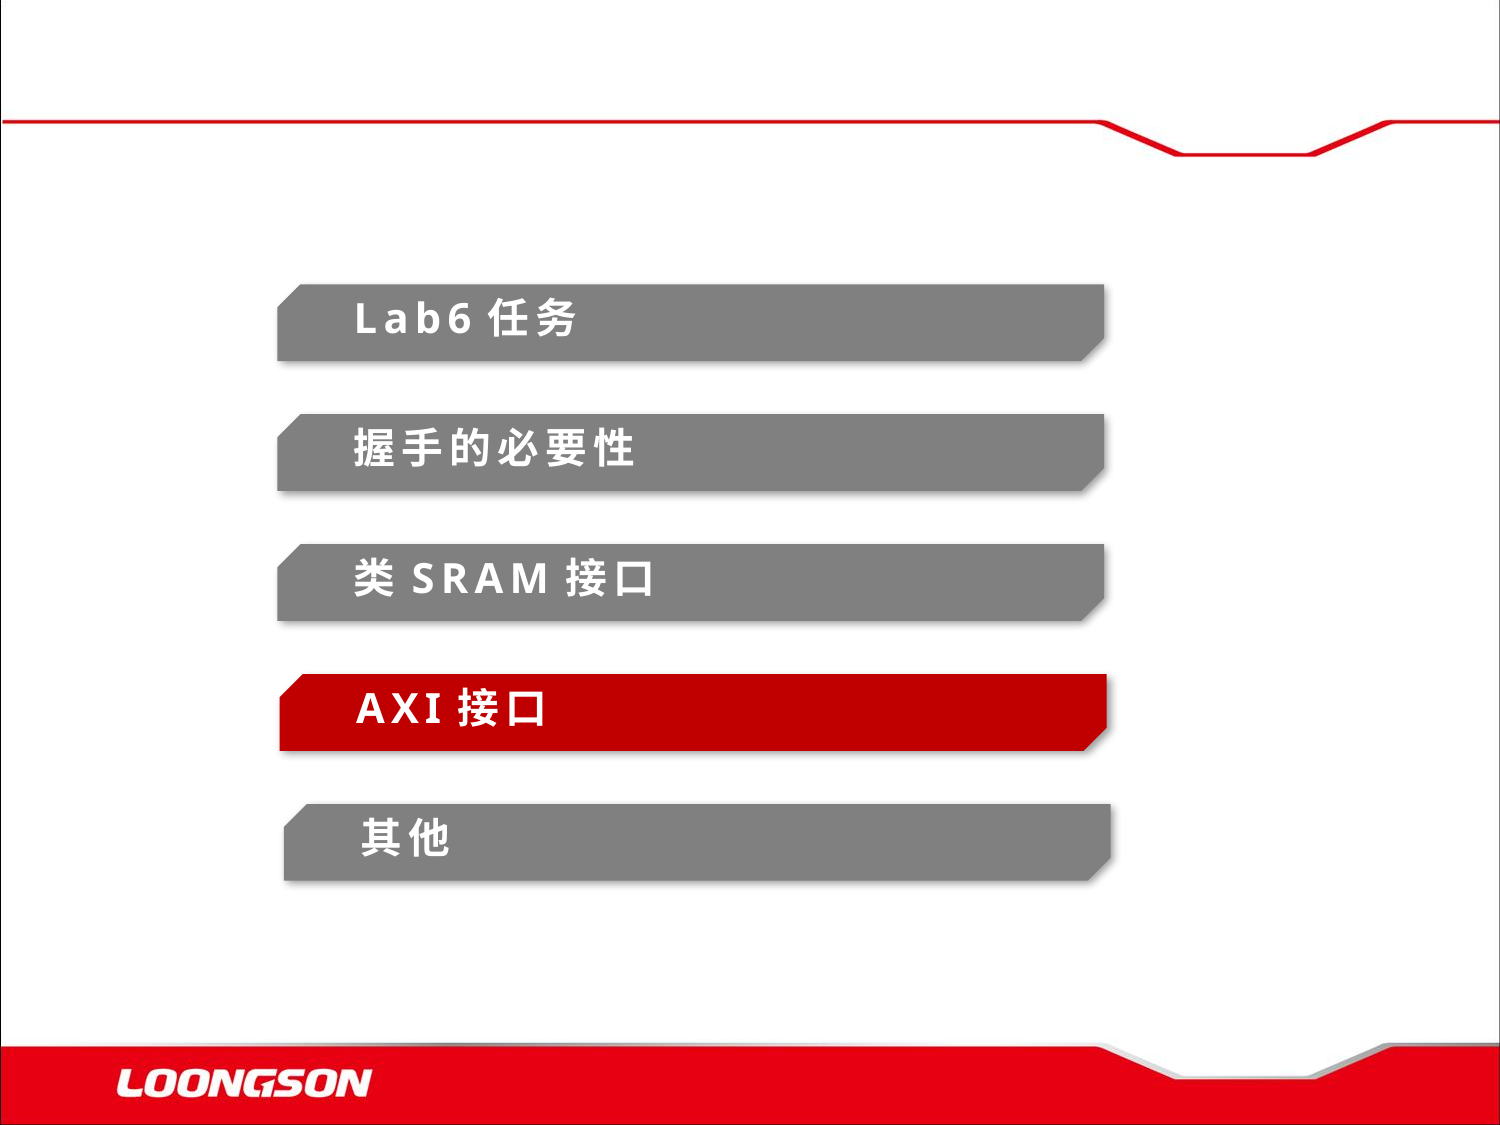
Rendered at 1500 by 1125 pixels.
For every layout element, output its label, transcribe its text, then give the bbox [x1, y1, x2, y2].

text_box Lab6任务 [277, 284, 1105, 362]
text_box AXI接口 [279, 674, 1107, 751]
text_box 其他 [283, 804, 1111, 881]
text_box 类SRAM接口 [277, 544, 1105, 621]
text_box 握手的必要性 [277, 414, 1105, 491]
picture [0, 0, 1500, 1125]
